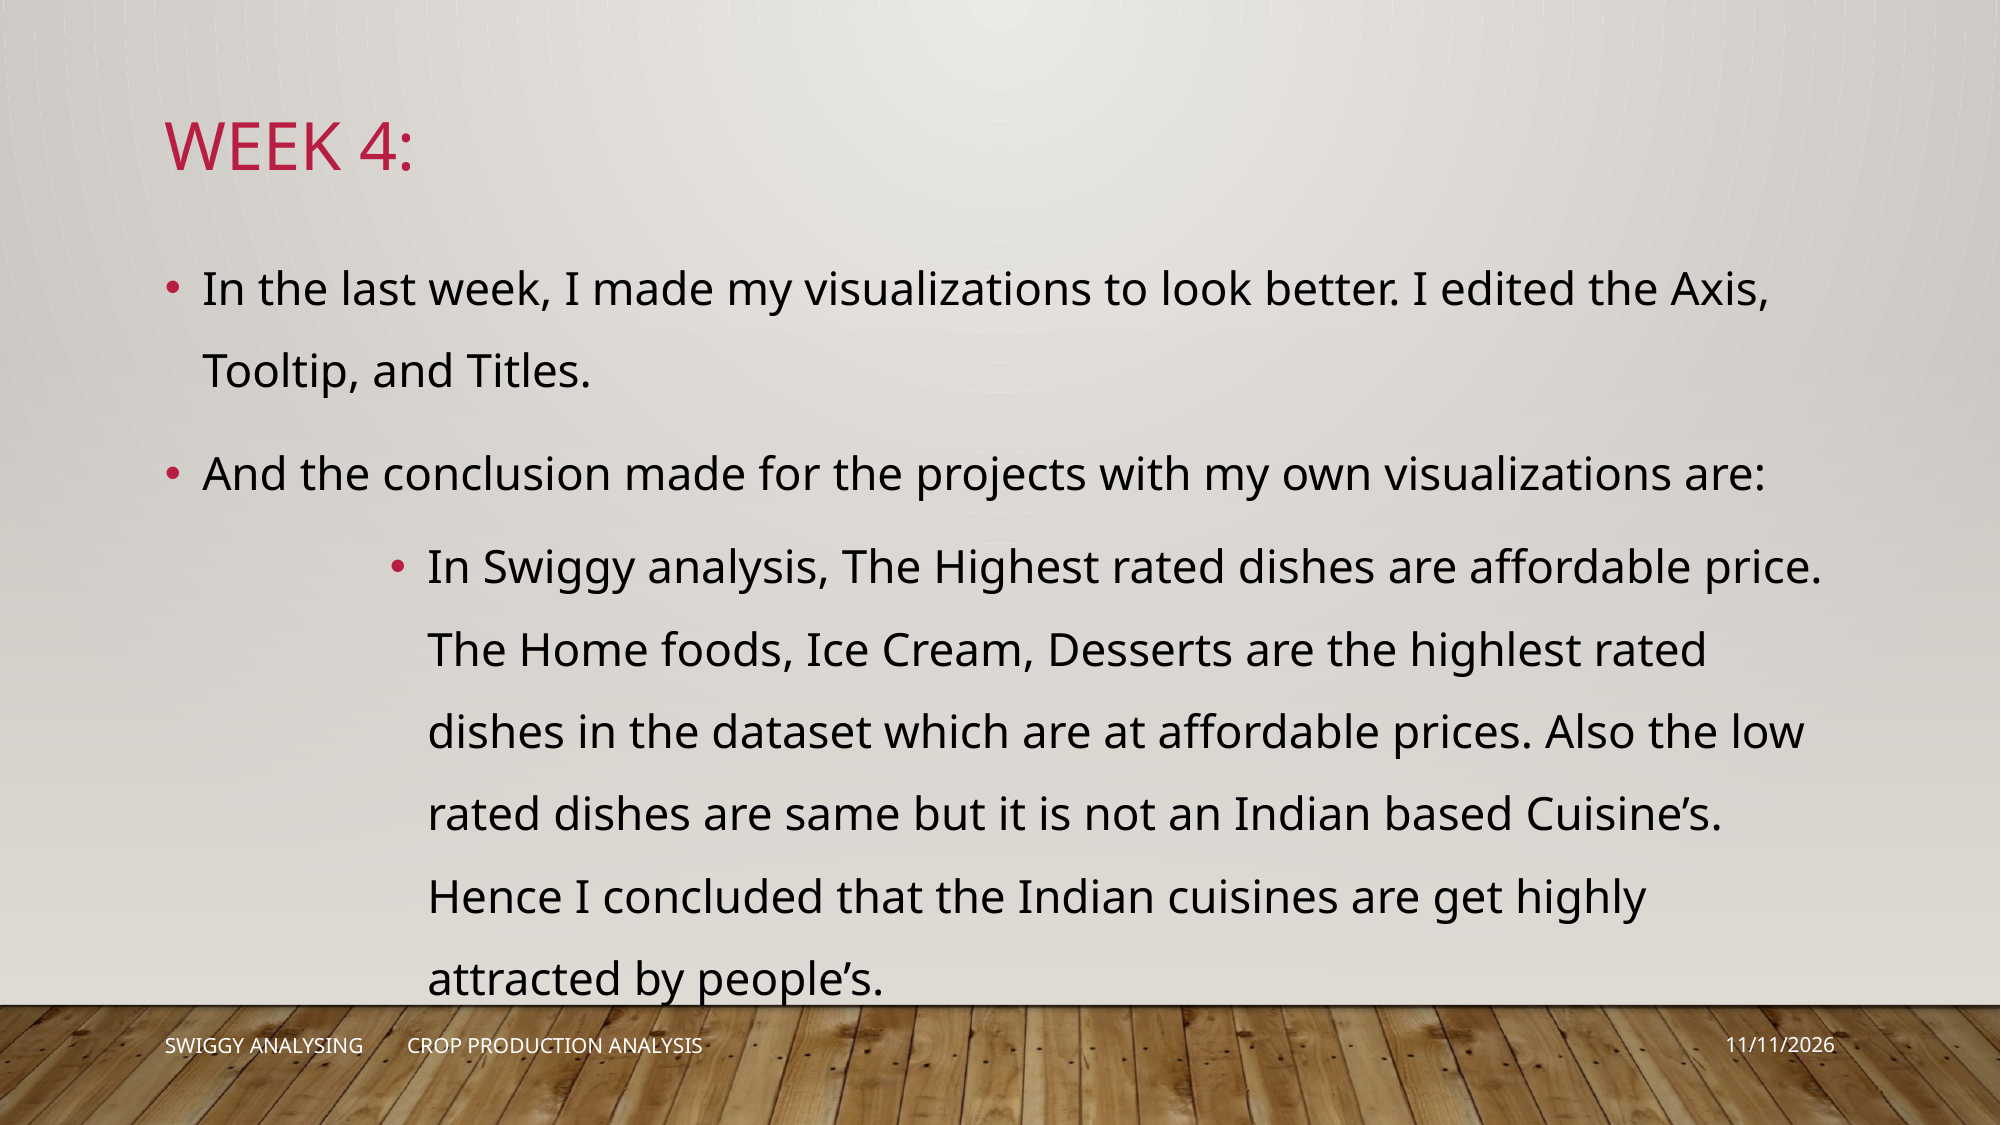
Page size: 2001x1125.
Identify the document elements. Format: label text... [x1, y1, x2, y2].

title WEEK 4: [149, 104, 1850, 224]
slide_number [1275, 1020, 1850, 1071]
list In the last week, I made my visualizations to look better. I edited the Axis, Tooltip, and Titles. And the conclusion made for the projects with my own visualizations are: In Swiggy analysis, The Highest rated dishes are affordable price. The Home foods, Ice Cream, Desserts are the highlest rated dishes in the dataset which are at affordable prices. Also the low rated dishes are same but it is not an Indian based Cuisine’s. Hence I concluded that the Indian cuisines are get highly attracted by people’s. [149, 224, 1850, 901]
picture [0, 1005, 2000, 1125]
footer SWIGGY ANALYSING CROP PRODUCTION ANALYSIS [149, 1020, 1124, 1071]
